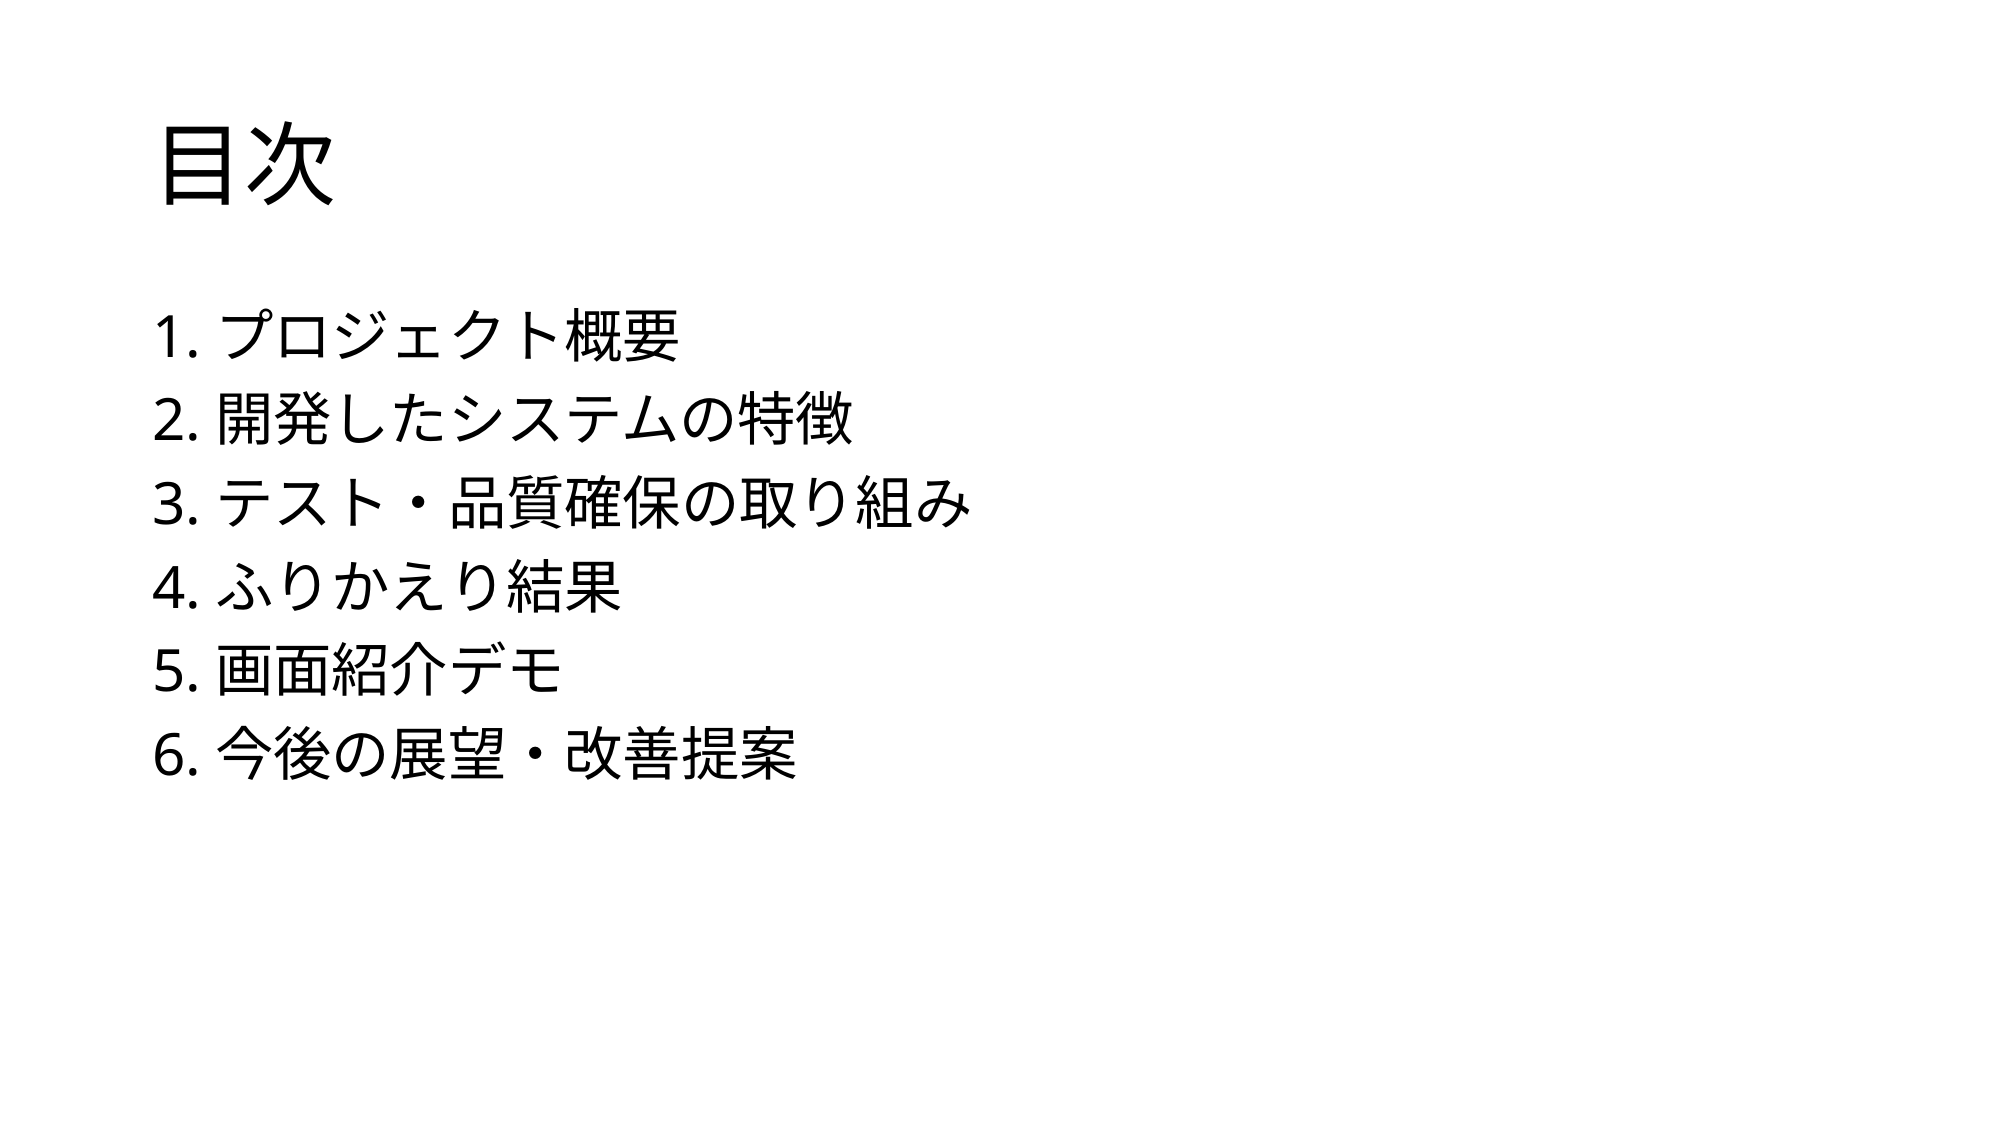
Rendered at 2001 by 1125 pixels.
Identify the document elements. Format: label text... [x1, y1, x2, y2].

title 目次 [137, 59, 1863, 278]
list 1.プロジェクト概要 2.開発したシステムの特徴 3.テスト・品質確保の取り組み 4.ふりかえり結果 5.画面紹介デモ 6.今後の展望・改善提案 [137, 299, 1863, 1014]
